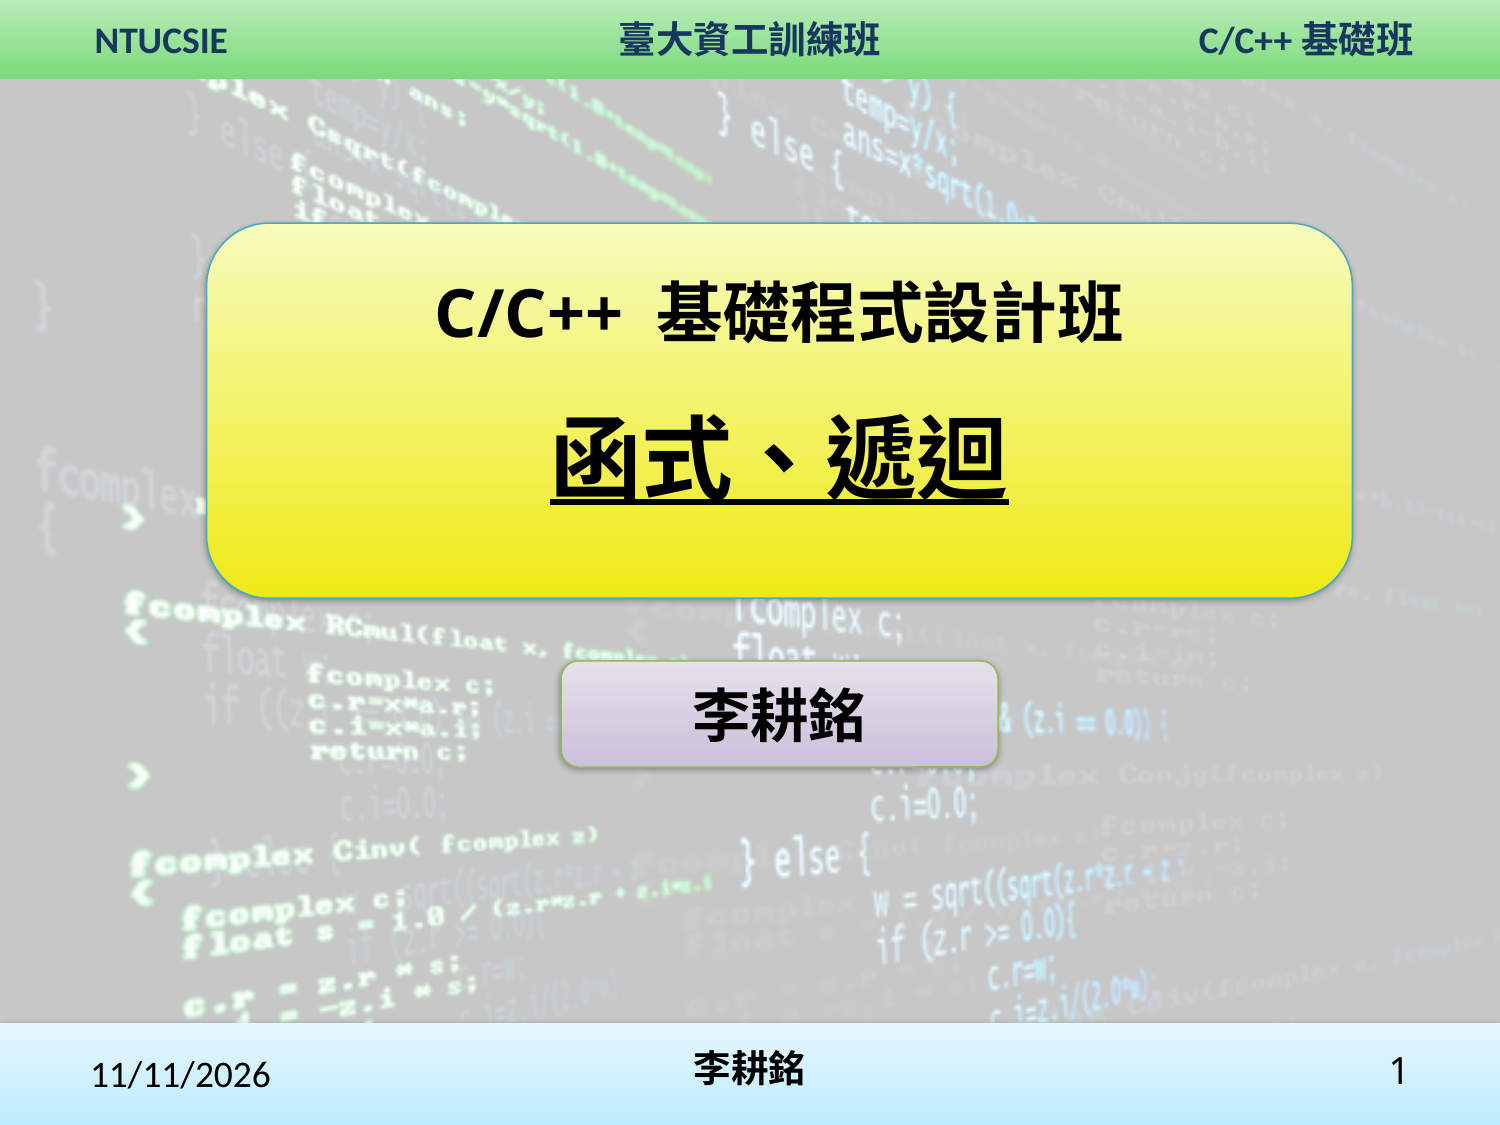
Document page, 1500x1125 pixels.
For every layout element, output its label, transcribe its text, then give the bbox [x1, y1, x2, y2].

slide_number 1 [1074, 1042, 1425, 1103]
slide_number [75, 1042, 425, 1103]
title 函式、遞迴 [104, 361, 1455, 550]
footer 李耕銘 [512, 1042, 988, 1103]
